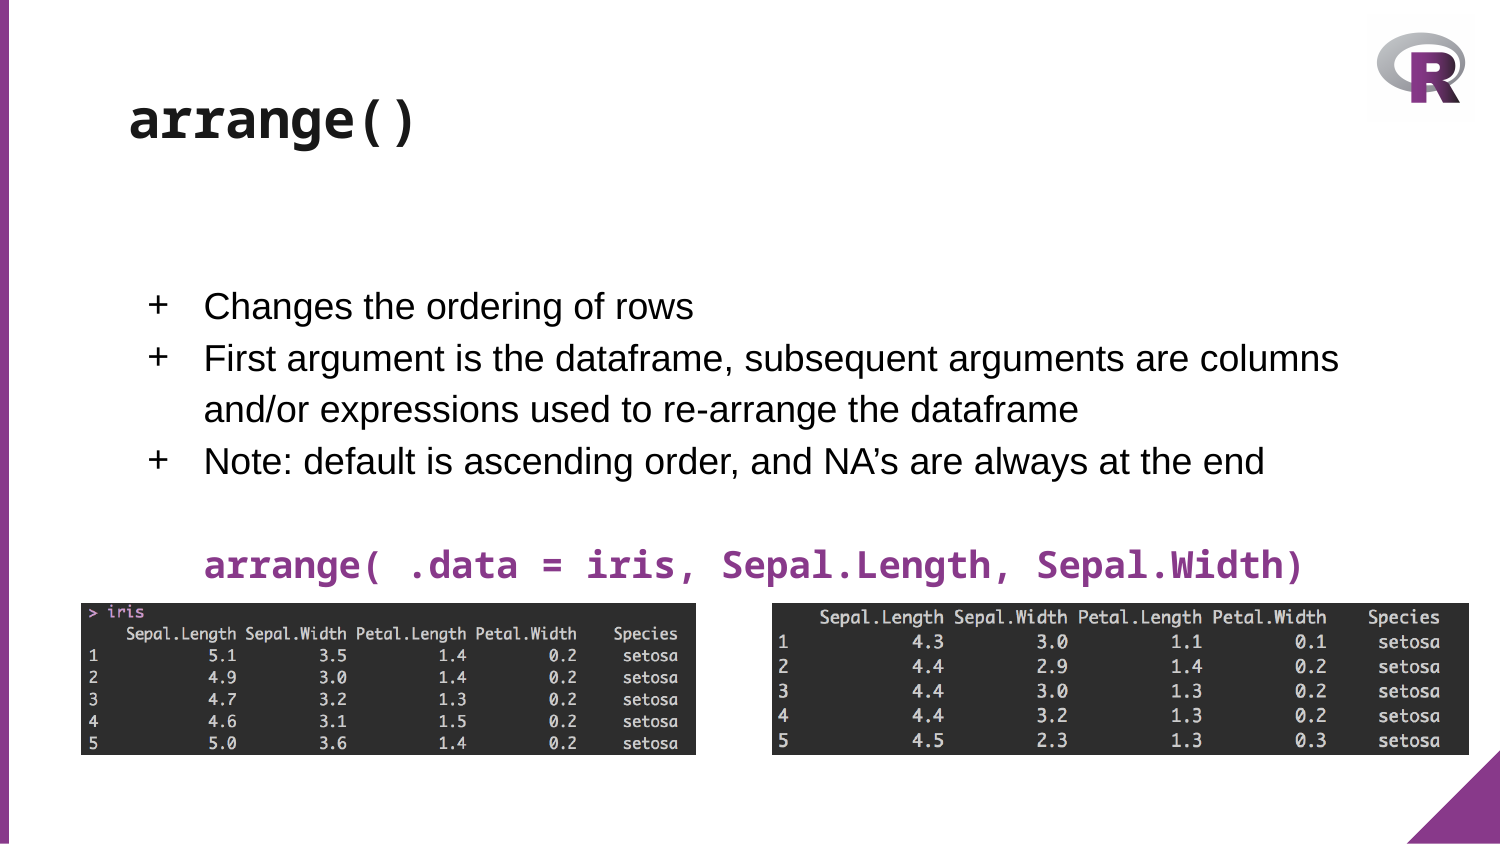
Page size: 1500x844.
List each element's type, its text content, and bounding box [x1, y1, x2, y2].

title arrange() [113, 69, 643, 210]
picture [80, 603, 696, 755]
picture [772, 603, 1469, 755]
picture [1367, 14, 1475, 122]
list Changes the ordering of rows First argument is the dataframe, subsequent arguments are columns and/or expressions used to re-arrange the dataframe Note: default is ascending order, and NA’s are always at the end arrange( .data = iris, Sepal.Length, Sepal.Width) [113, 260, 1433, 777]
